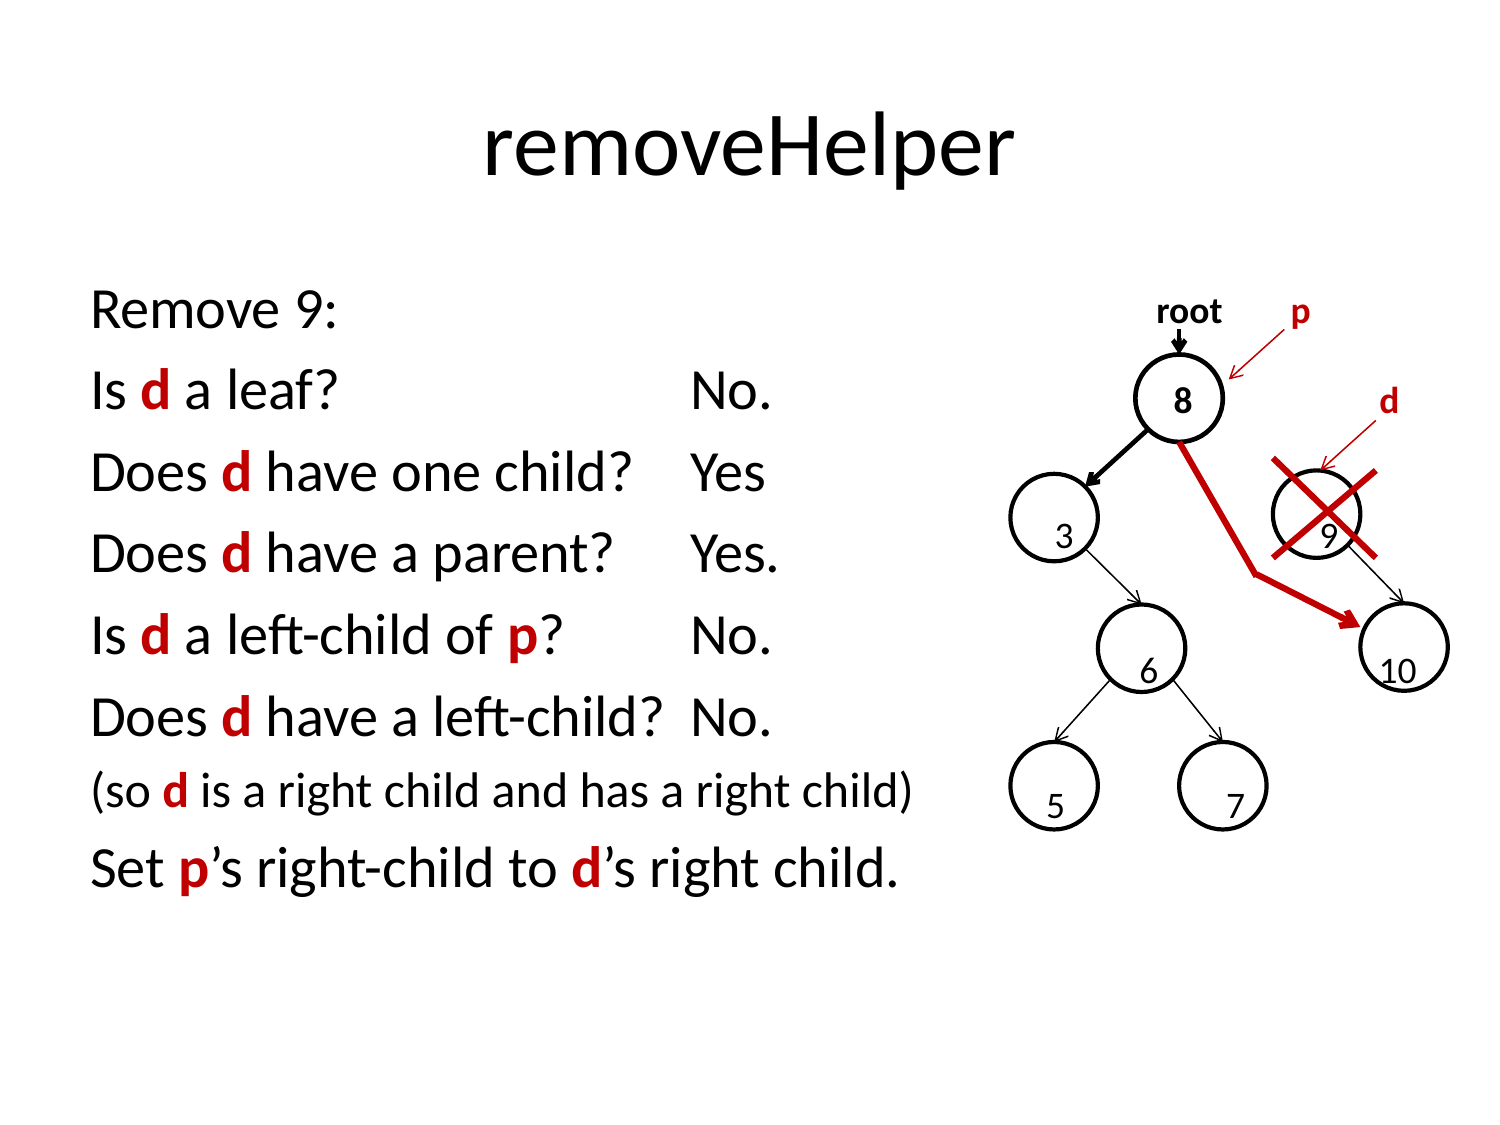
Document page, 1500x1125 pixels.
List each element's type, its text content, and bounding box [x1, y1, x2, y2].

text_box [1084, 428, 1149, 487]
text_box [1272, 470, 1377, 559]
list Remove 9: Is d a leaf? No. Does d have one child? Yes Does d have a parent? Yes. Is d a left-child of p? No. Does d have a left-child? No. (so d is a right child and has a right child) Set p’s right-child to d’s right child. [75, 262, 967, 1013]
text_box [1272, 457, 1377, 469]
title removeHelper [75, 45, 1425, 233]
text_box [1320, 420, 1377, 457]
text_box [1347, 544, 1405, 604]
text_box root p 8 d 3 9 6 10 5 7 [895, 278, 1433, 969]
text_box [1228, 329, 1285, 380]
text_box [1084, 548, 1142, 605]
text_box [1178, 441, 1257, 577]
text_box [1172, 678, 1224, 743]
text_box [1433, 611, 1450, 683]
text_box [1256, 573, 1361, 628]
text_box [1053, 678, 1111, 743]
